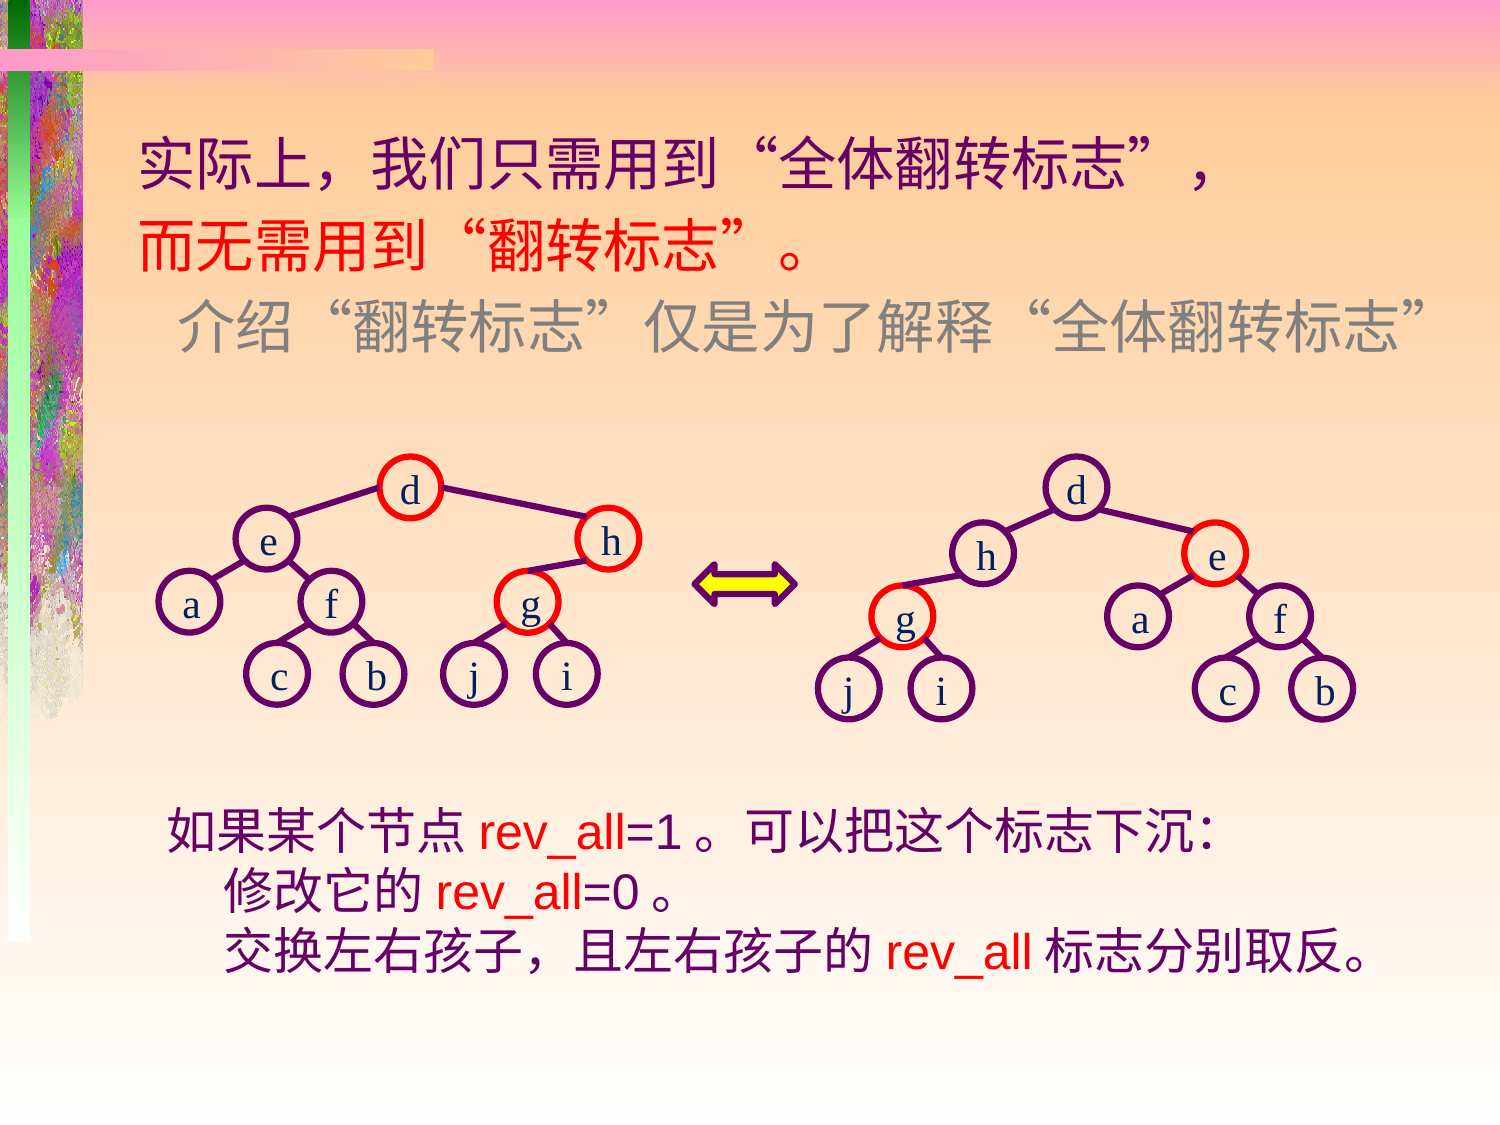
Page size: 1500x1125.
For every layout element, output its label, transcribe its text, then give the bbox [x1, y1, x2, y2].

picture [0, 0, 9, 50]
list 实际上，我们只需用到“全体翻转标志”， 而无需用到“翻转标志”。 介绍“翻转标志”仅是为了解释“全体翻转标志” [122, 119, 1500, 406]
picture [29, 0, 83, 50]
text_box [694, 564, 795, 605]
picture [0, 71, 9, 821]
text_box 如果某个节点rev_all=1。可以把这个标志下沉： 修改它的rev_all=0。 交换左右孩子，且左右孩子的rev_all标志分别取反。 [151, 792, 1410, 988]
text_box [158, 456, 640, 706]
picture [29, 71, 83, 821]
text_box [817, 456, 1354, 720]
